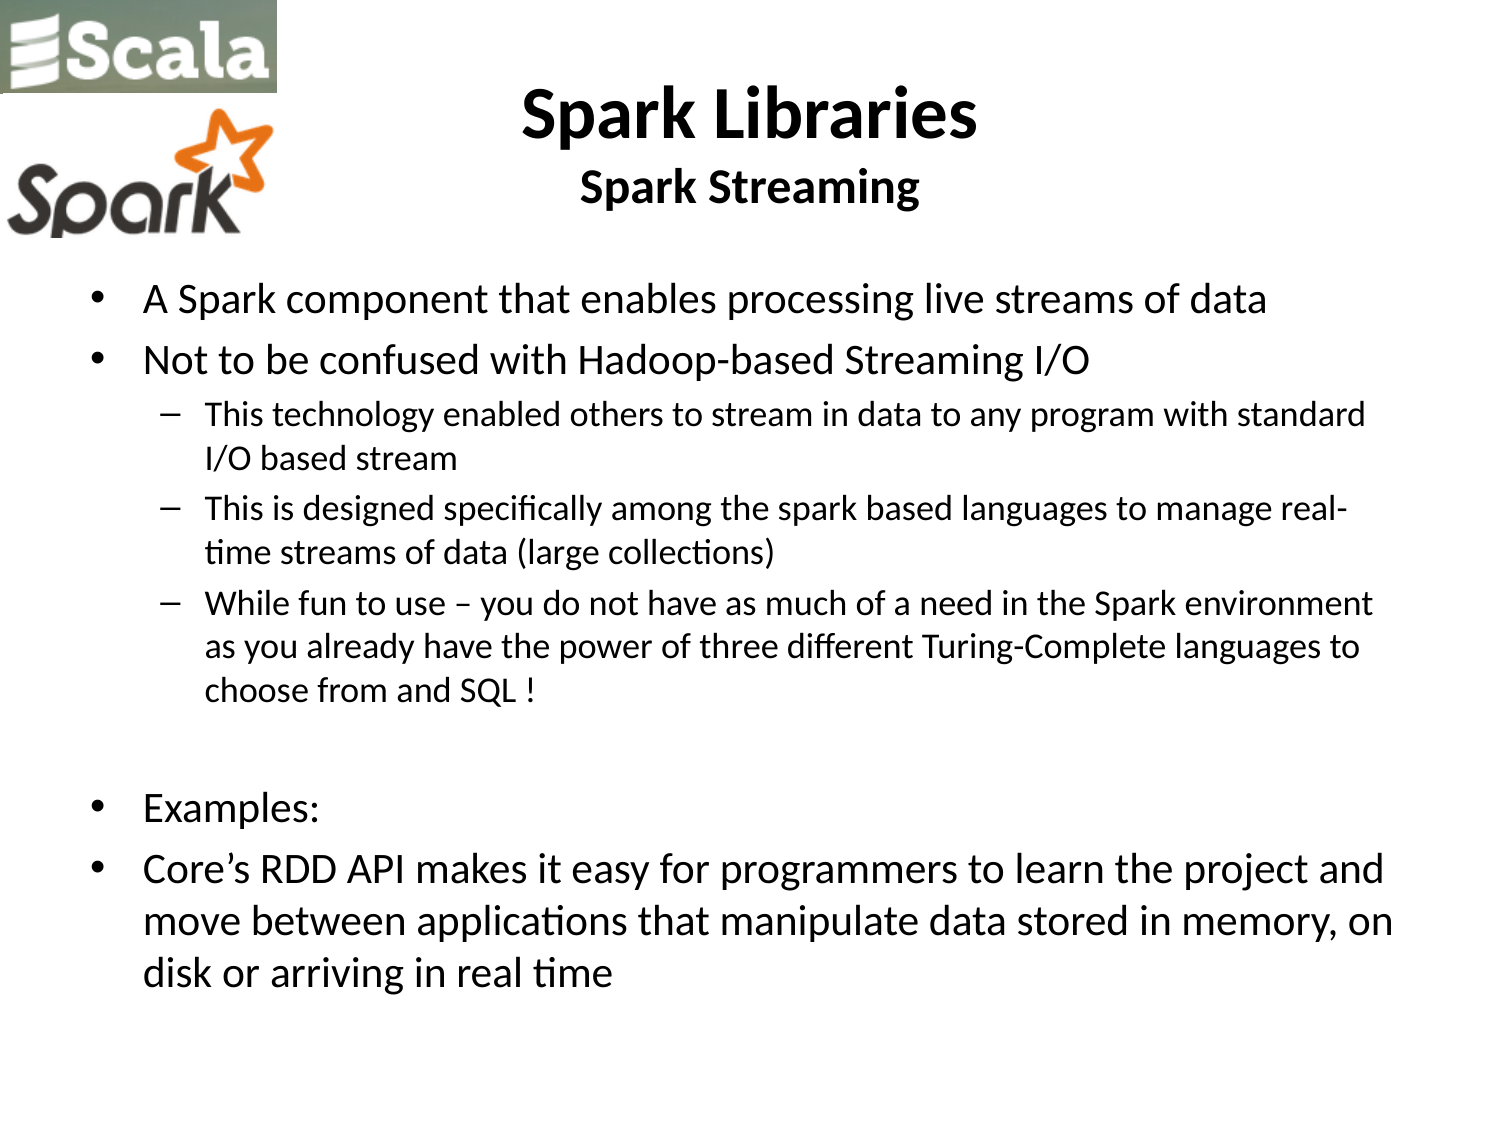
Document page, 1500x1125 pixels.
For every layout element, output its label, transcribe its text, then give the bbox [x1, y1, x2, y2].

title Spark Libraries Spark Streaming [280, 45, 1425, 233]
list A Spark component that enables processing live streams of data Not to be confused with Hadoop-based Streaming I/O This technology enabled others to stream in data to any program with standard I/O based stream This is designed specifically among the spark based languages to manage real-time streams of data (large collections) While fun to use – you do not have as much of a need in the Spark environment as you already have the power of three different Turing-Complete languages to choose from and SQL ! Examples: Core’s RDD API makes it easy for programmers to learn the project and move between applications that manipulate data stored in memory, on disk or arriving in real time [75, 262, 1425, 1005]
picture [0, 0, 277, 238]
